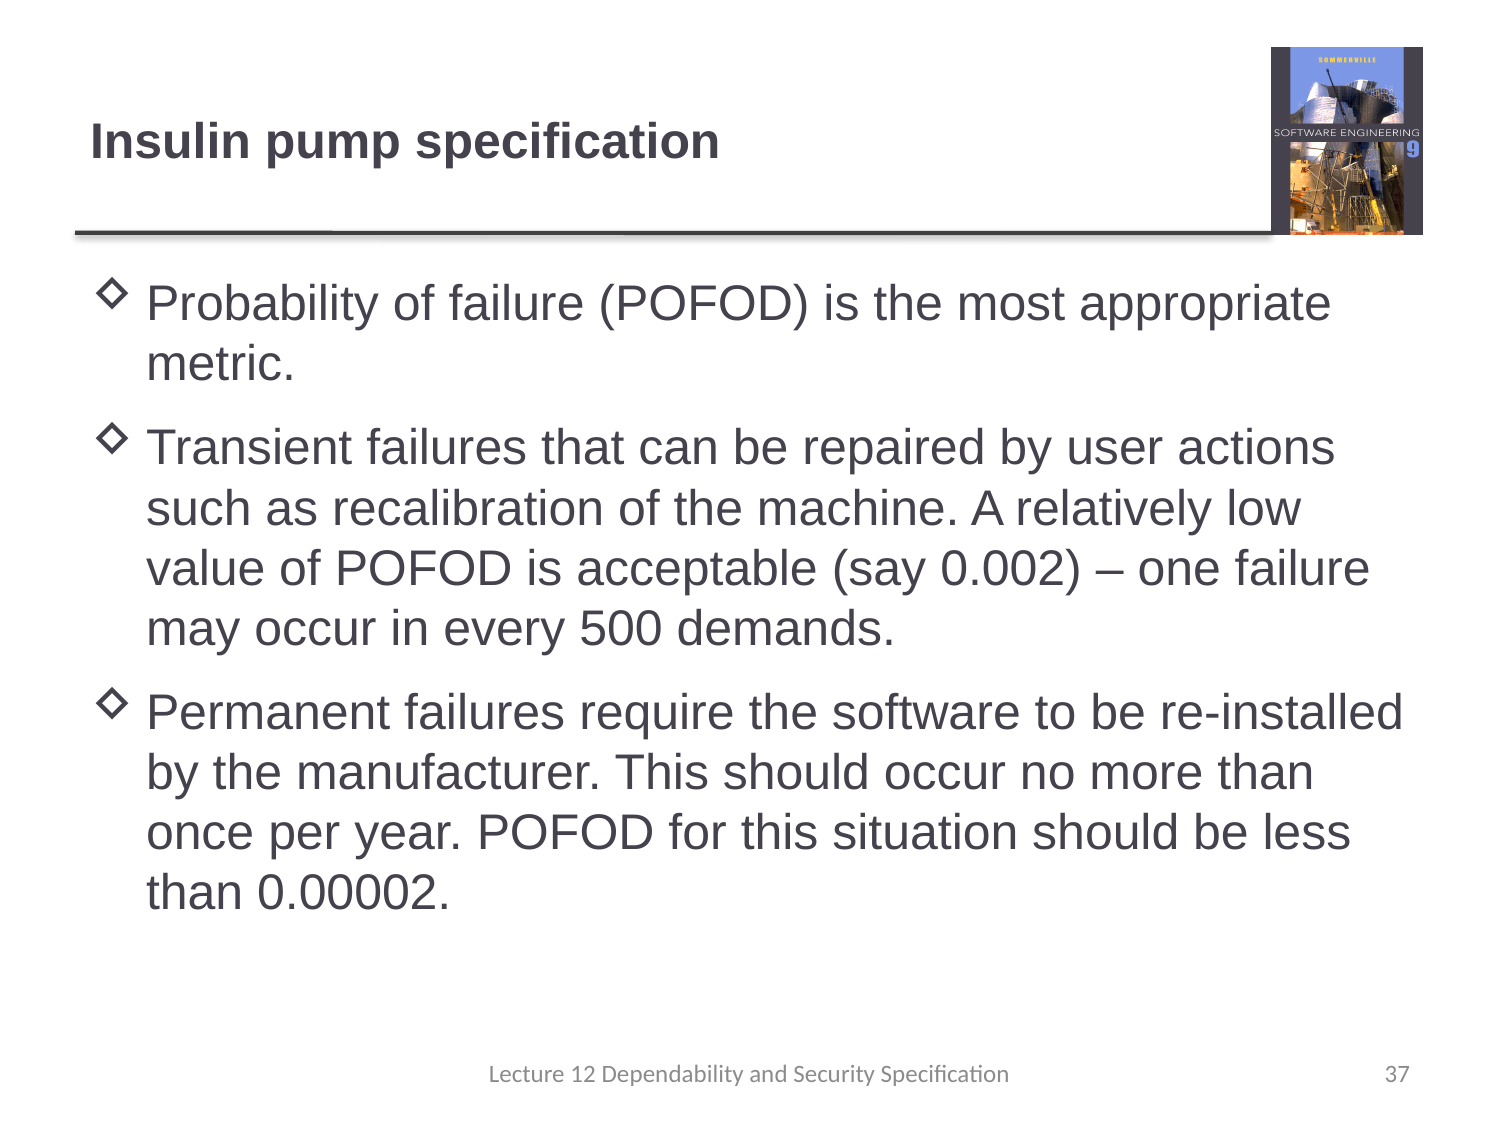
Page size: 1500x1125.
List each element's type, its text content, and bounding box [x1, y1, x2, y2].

list Probability of failure (POFOD) is the most appropriate metric. Transient failures that can be repaired by user actions such as recalibration of the machine. A relatively low value of POFOD is acceptable (say 0.002) – one failure may occur in every 500 demands. Permanent failures require the software to be re-installed by the manufacturer. This should occur no more than once per year. POFOD for this situation should be less than 0.00002. [75, 262, 1425, 1005]
footer Lecture 12 Dependability and Security Specification [425, 1042, 1075, 1103]
picture [1272, 47, 1423, 235]
slide_number 37 [1075, 1042, 1425, 1103]
title Insulin pump specification [74, 44, 1272, 233]
